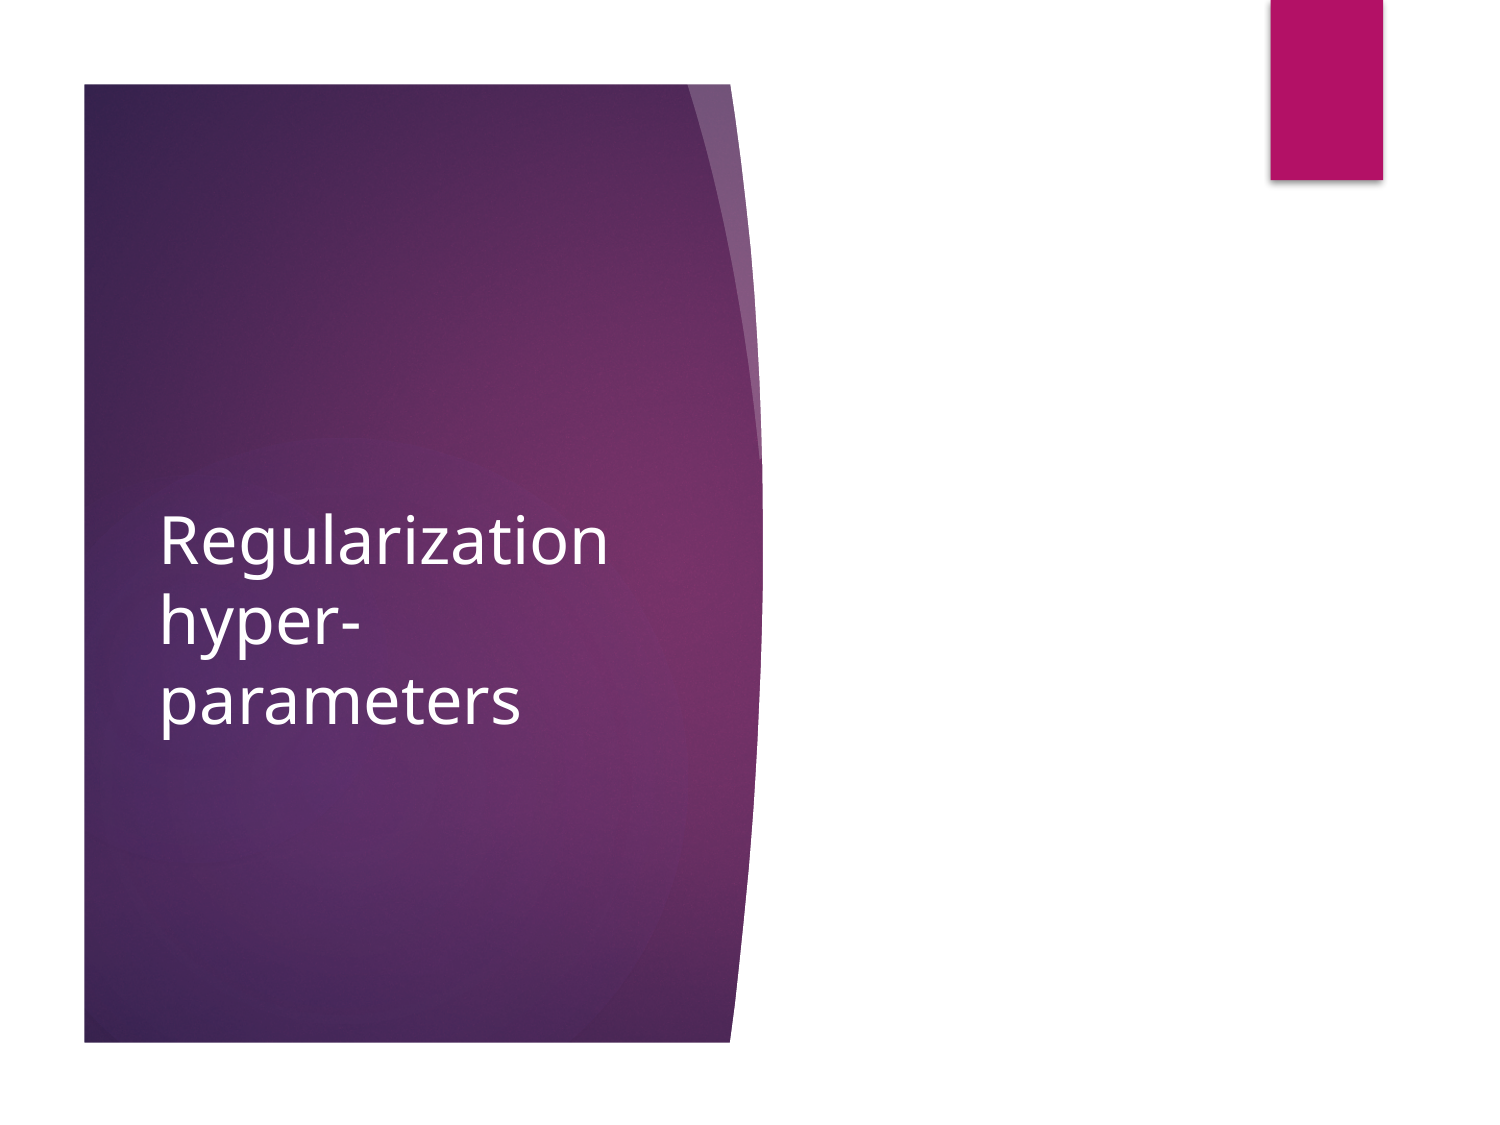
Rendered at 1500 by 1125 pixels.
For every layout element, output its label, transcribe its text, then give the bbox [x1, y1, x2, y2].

title Regularization hyper-parameters [143, 370, 651, 866]
